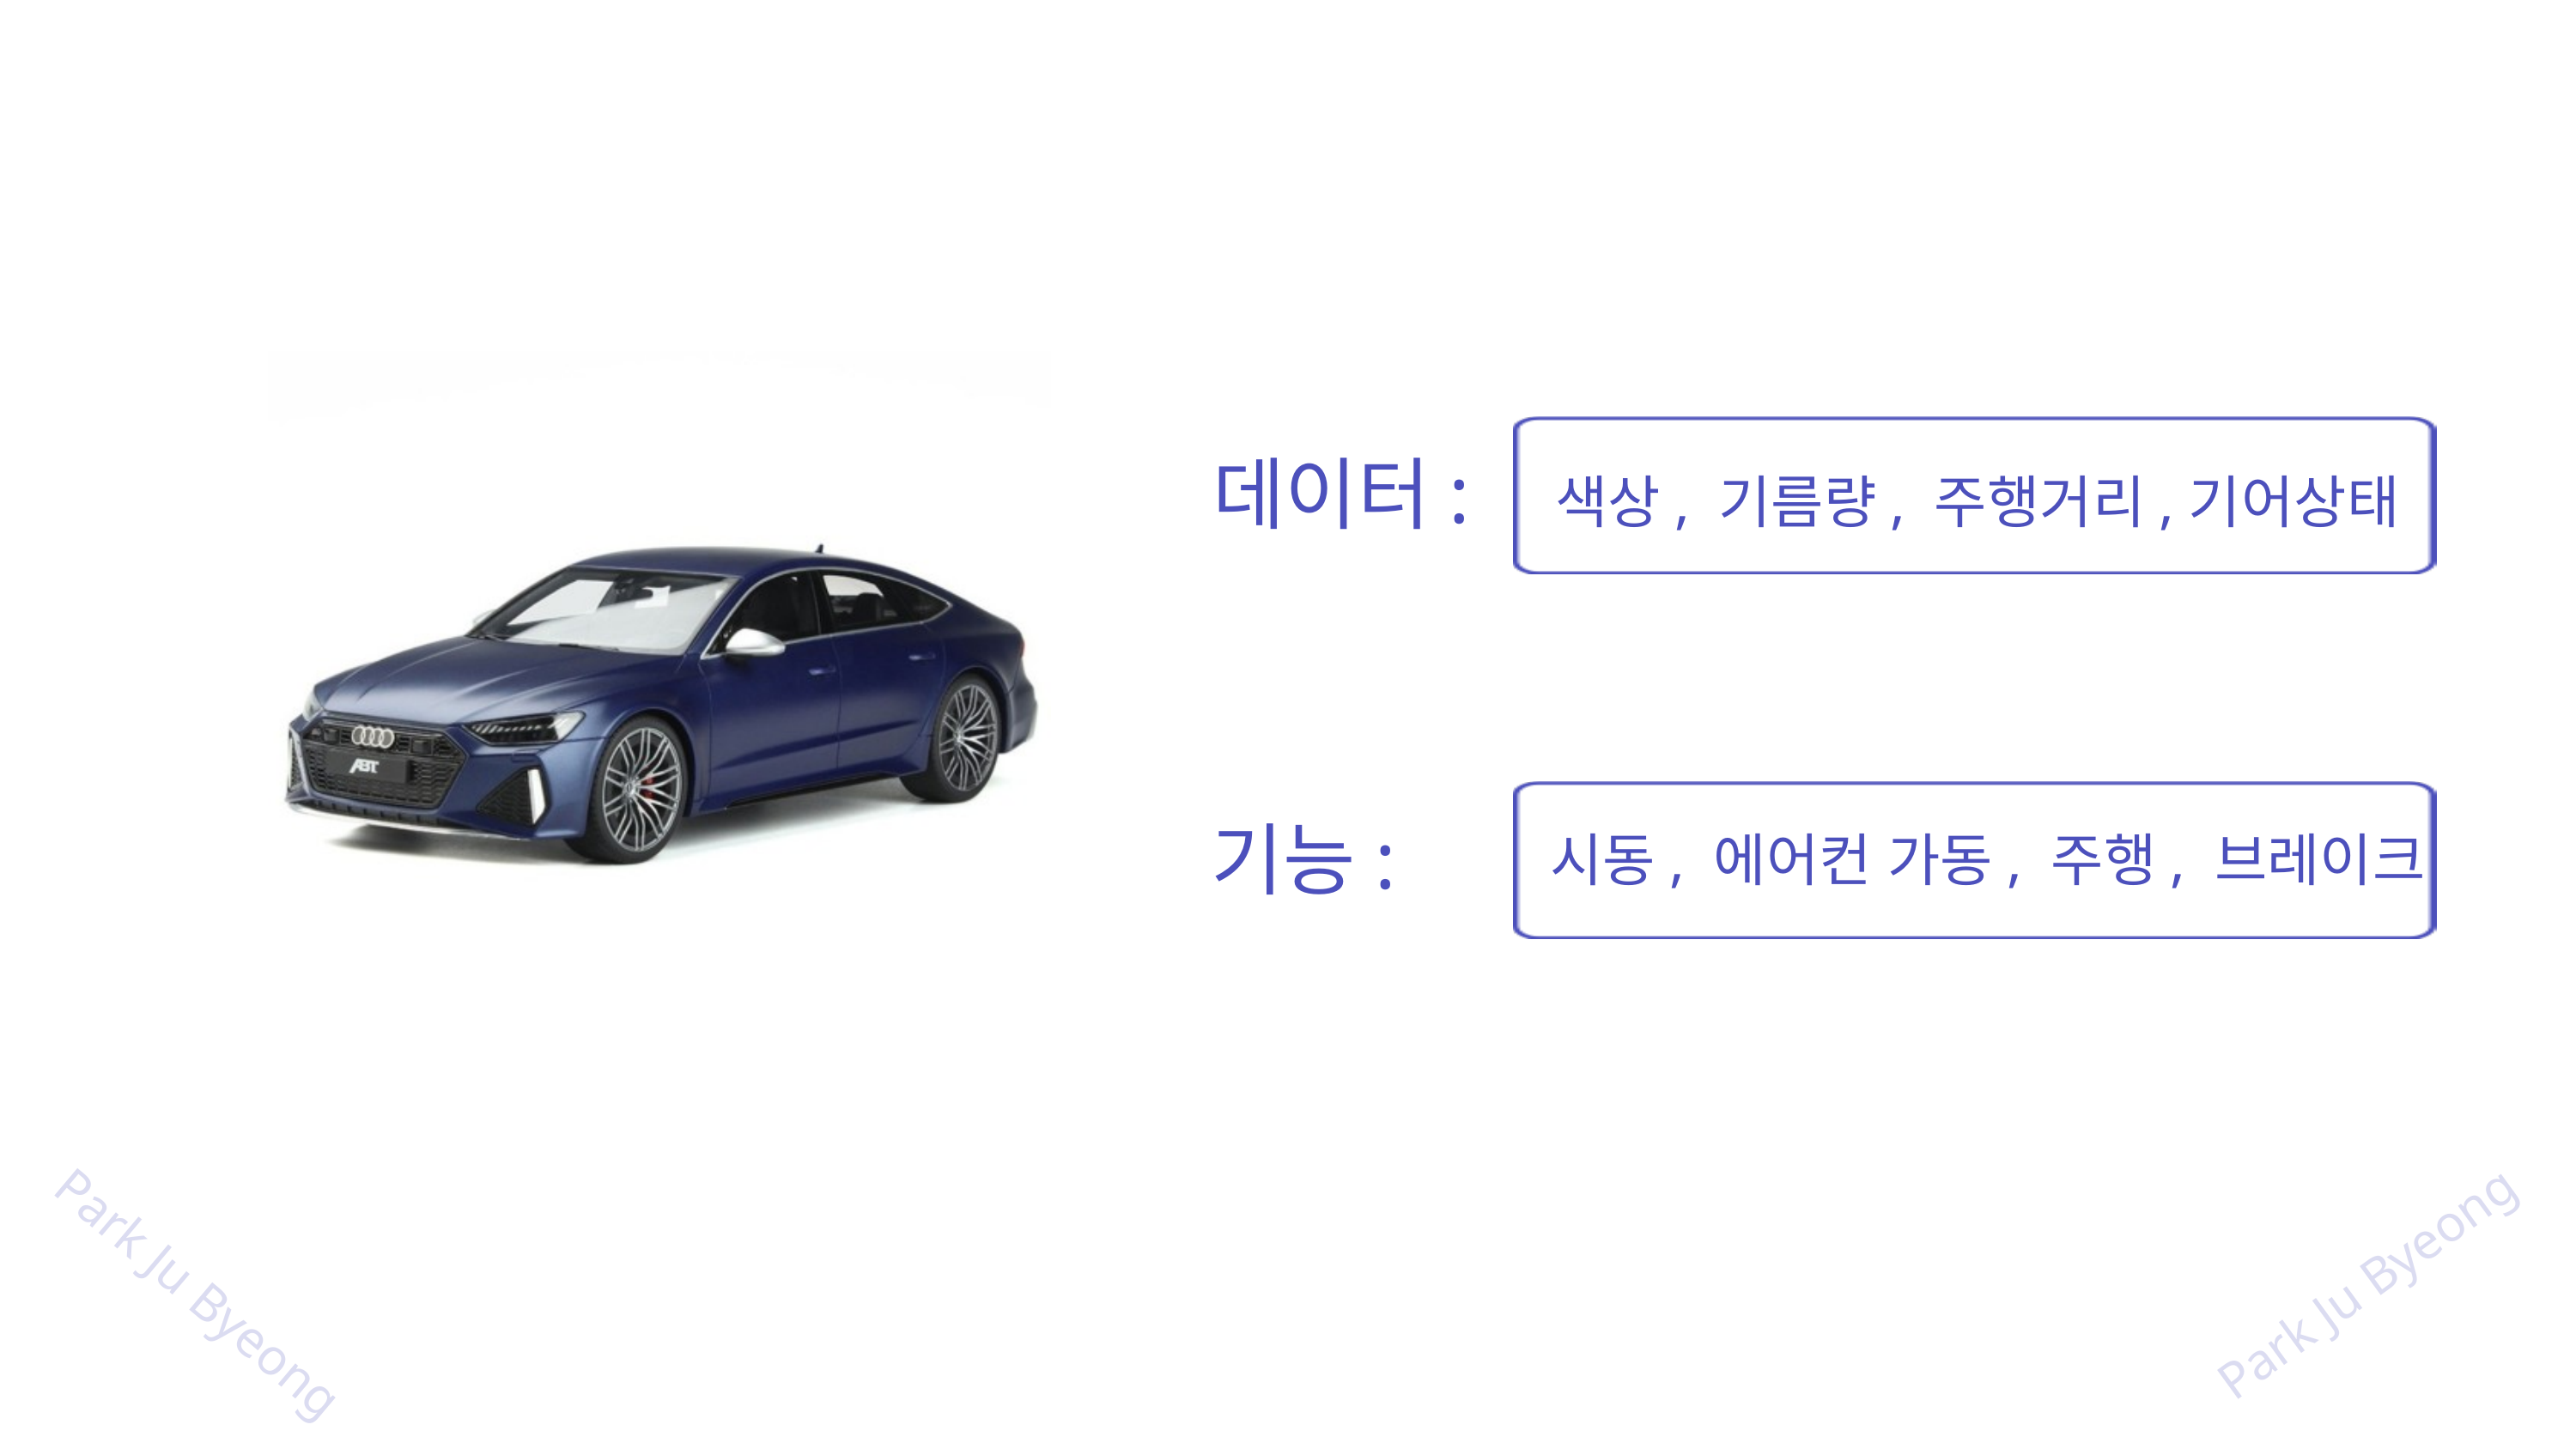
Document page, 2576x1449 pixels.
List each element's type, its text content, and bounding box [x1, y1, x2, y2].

text_box 데이터: [1200, 438, 1484, 546]
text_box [1513, 416, 2437, 574]
picture [268, 316, 1051, 1099]
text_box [1513, 781, 2437, 939]
text_box 기능: [1198, 803, 1409, 911]
